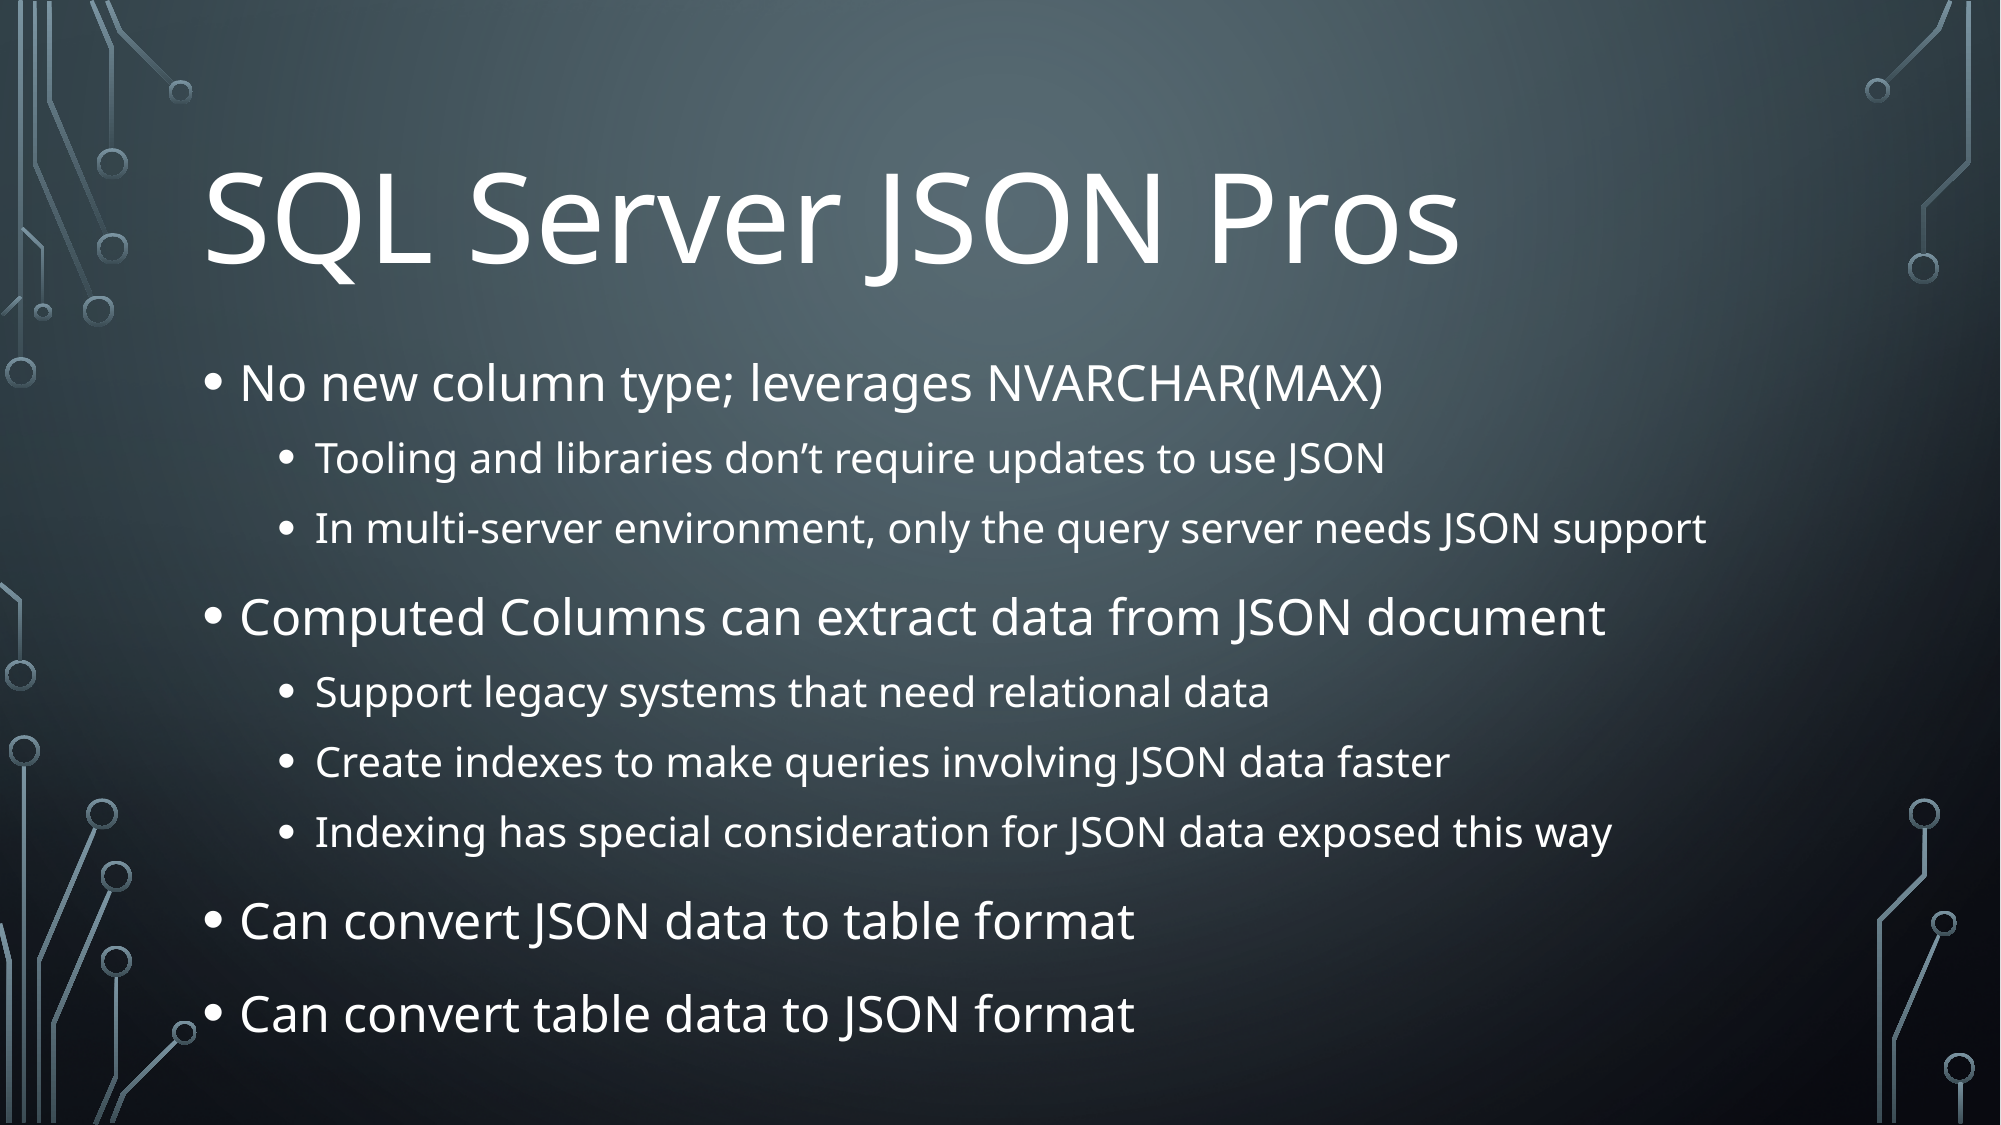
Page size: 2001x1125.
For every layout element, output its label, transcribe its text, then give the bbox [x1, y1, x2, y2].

list No new column type; leverages NVARCHAR(MAX) Tooling and libraries don’t require updates to use JSON In multi-server environment, only the query server needs JSON support Computed Columns can extract data from JSON document Support legacy systems that need relational data Create indexes to make queries involving JSON data faster Indexing has special consideration for JSON data exposed this way Can convert JSON data to table format Can convert table data to JSON format [187, 331, 1917, 1125]
title SQL Server JSON Pros [187, 101, 1813, 331]
